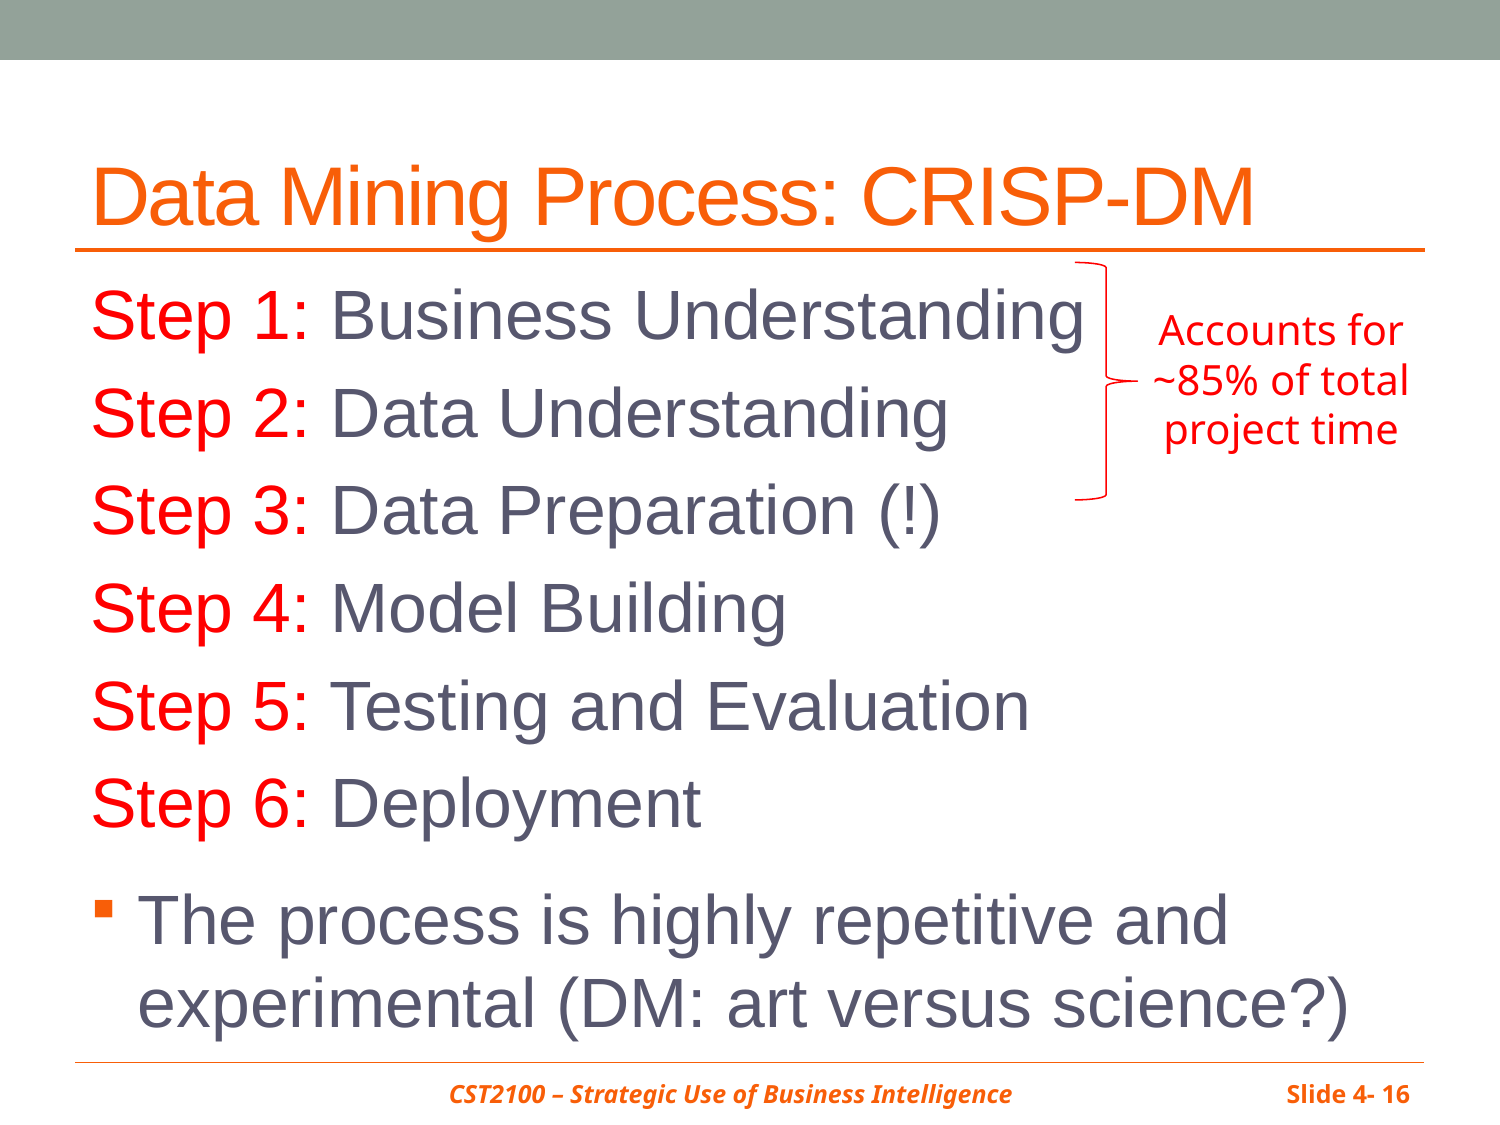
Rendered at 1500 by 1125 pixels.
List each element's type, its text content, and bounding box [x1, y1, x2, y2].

title Data Mining Process: CRISP-DM [75, 60, 1425, 250]
text_box Accounts for ~85% of total project time [1112, 295, 1450, 461]
list Step 1: Business Understanding Step 2: Data Understanding Step 3: Data Preparation (!) Step 4: Model Building Step 5: Testing and Evaluation Step 6: Deployment The process is highly repetitive and experimental (DM: art versus science?) [75, 262, 1463, 1050]
text_box [1074, 262, 1112, 500]
